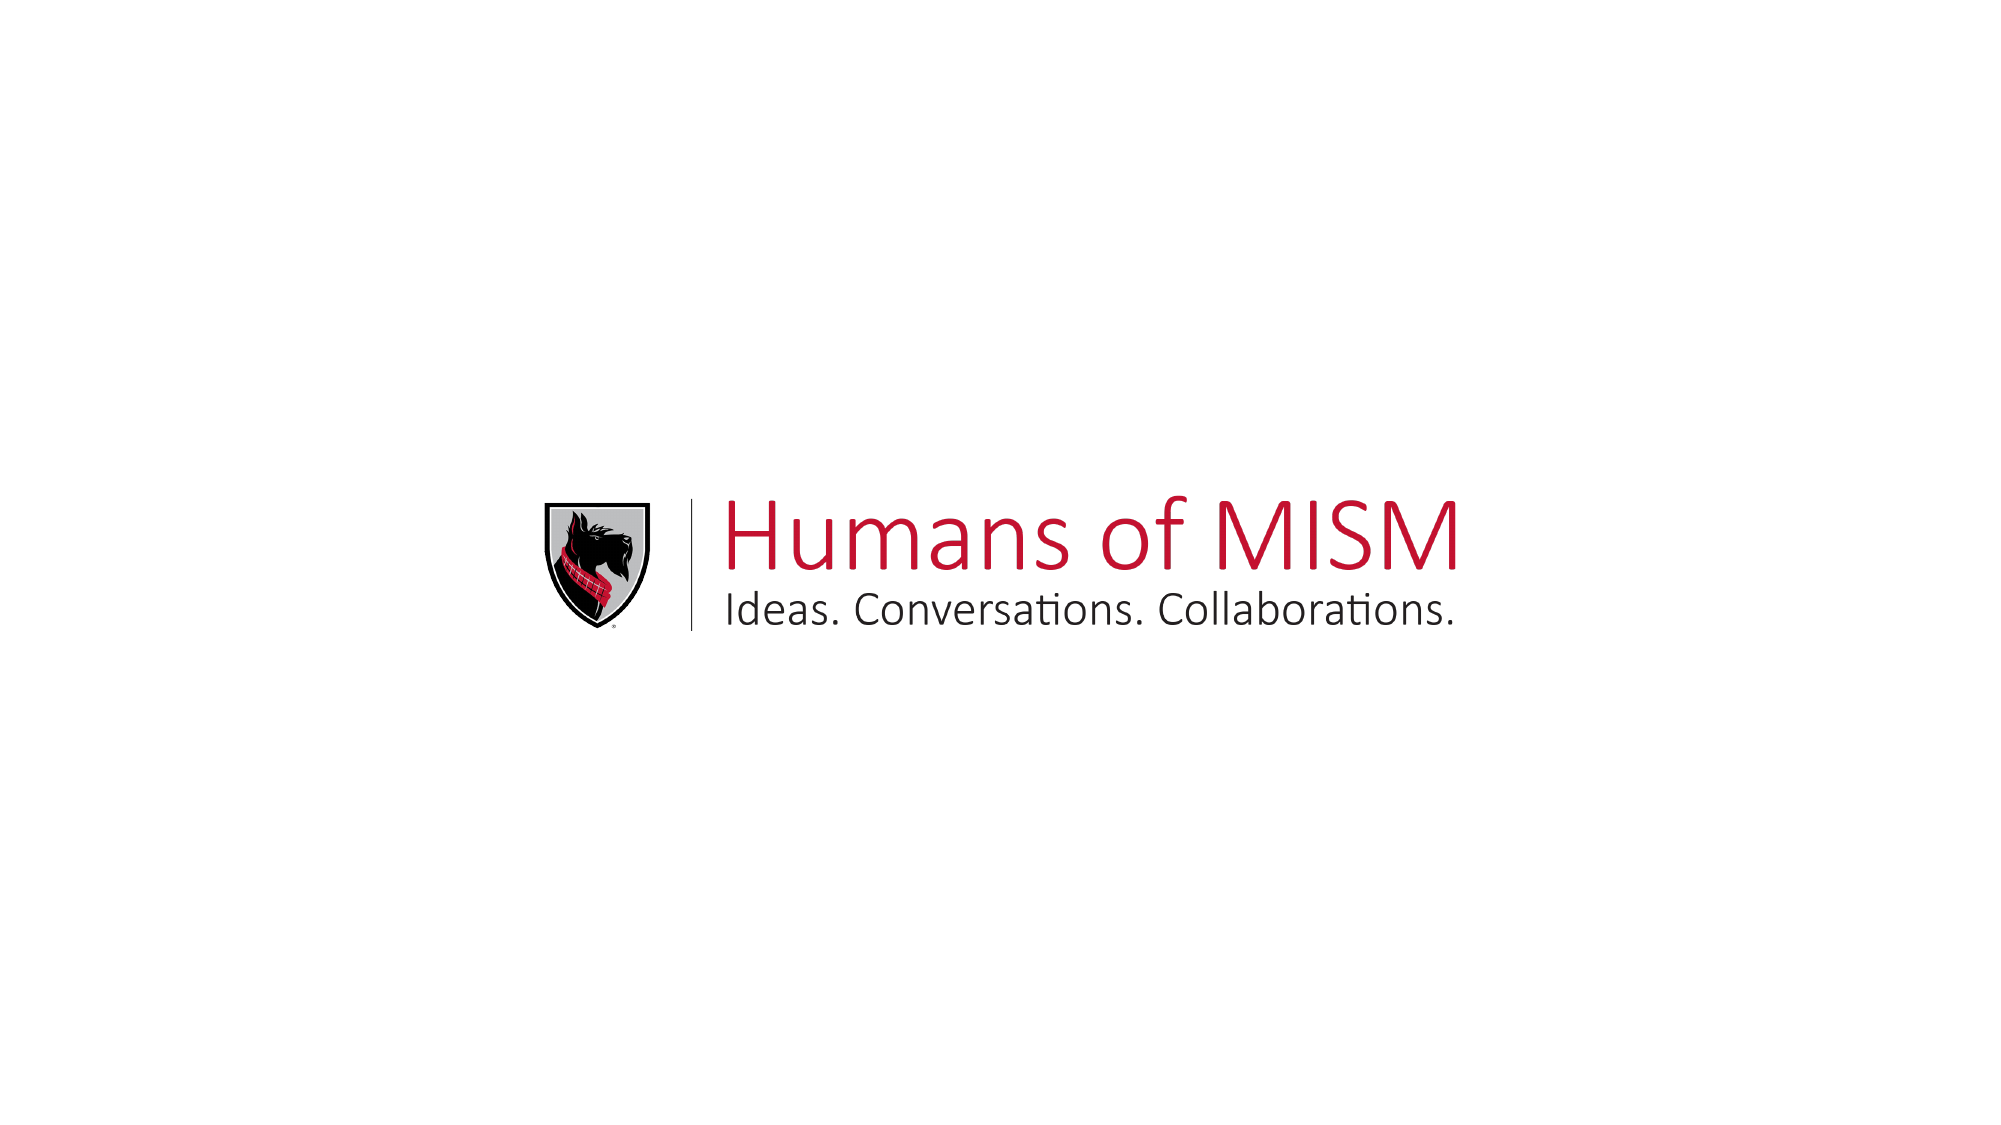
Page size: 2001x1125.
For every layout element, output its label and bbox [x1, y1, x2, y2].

picture [544, 494, 1456, 631]
